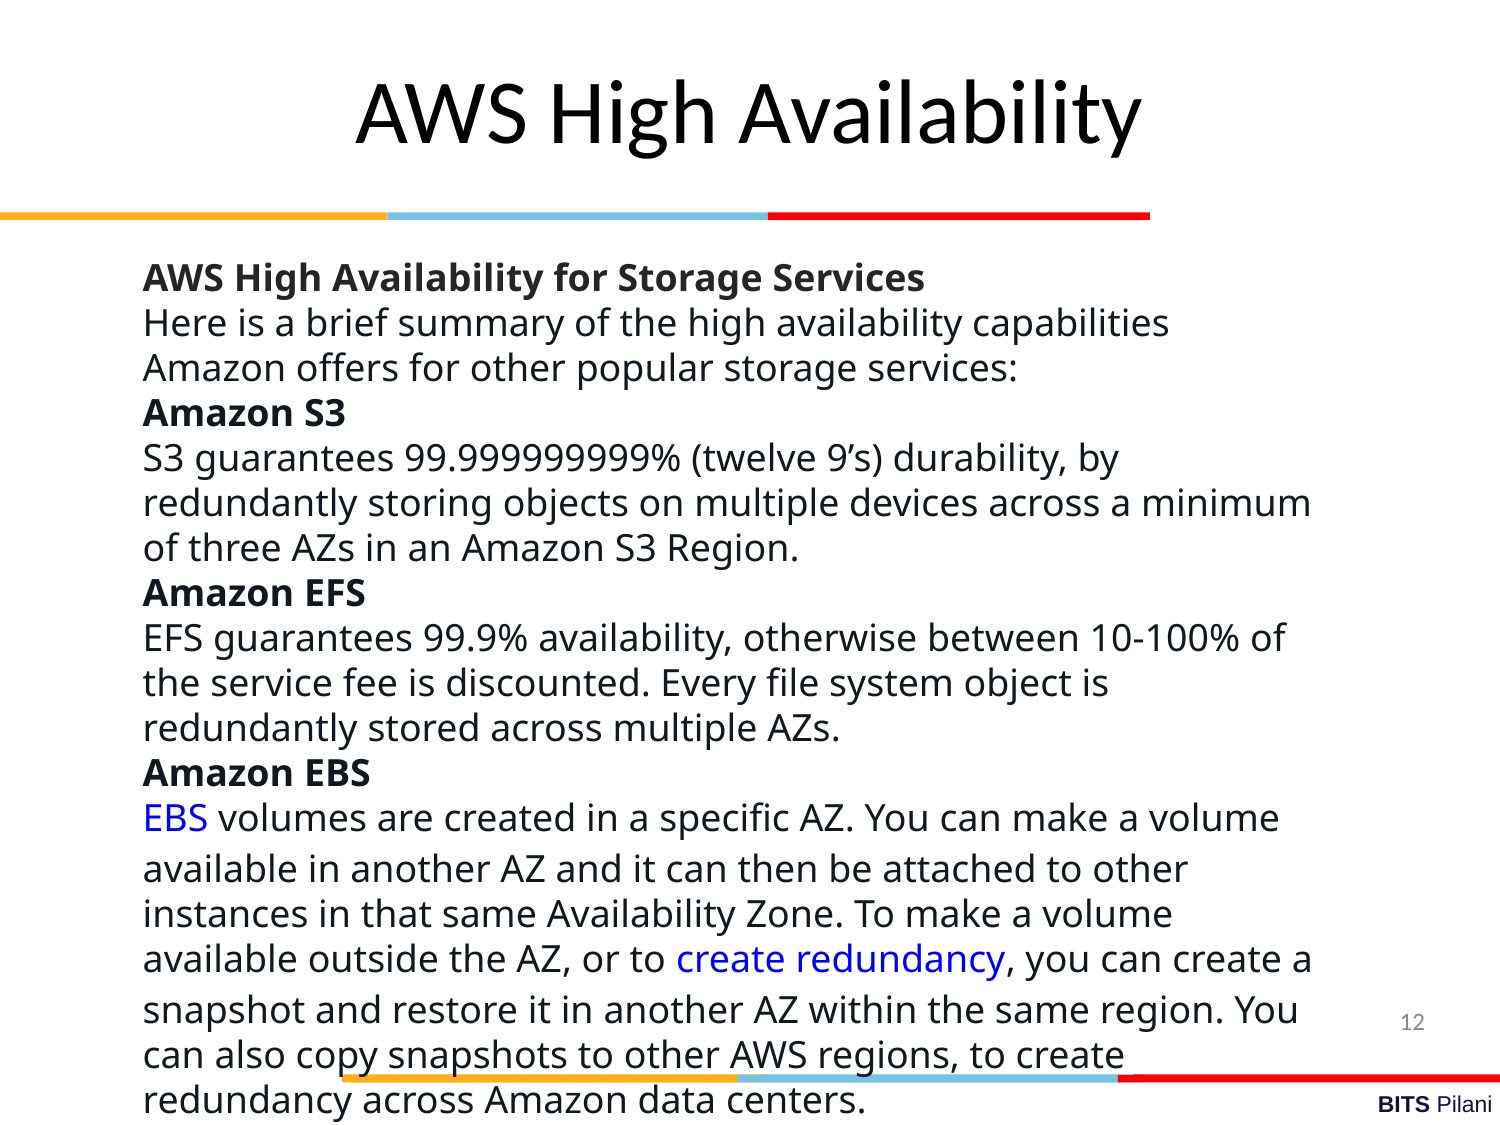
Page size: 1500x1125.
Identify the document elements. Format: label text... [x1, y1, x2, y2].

text_box AWS High Availability for Storage Services Here is a brief summary of the high availability capabilities Amazon offers for other popular storage services: Amazon S3 S3 guarantees 99.999999999% (twelve 9’s) durability, by redundantly storing objects on multiple devices across a minimum of three AZs in an Amazon S3 Region. Amazon EFS EFS guarantees 99.9% availability, otherwise between 10-100% of the service fee is discounted. Every file system object is redundantly stored across multiple AZs. Amazon EBS EBS volumes are created in a specific AZ. You can make a volume available in another AZ and it can then be attached to other instances in that same Availability Zone. To make a volume available outside the AZ, or to create redundancy, you can create a snapshot and restore it in another AZ within the same region. You can also copy snapshots to other AWS regions, to create redundancy across Amazon data centers. [128, 246, 1330, 1125]
slide_number 12 [1330, 998, 1426, 1044]
text_box AWS High Availability [74, 45, 1425, 170]
